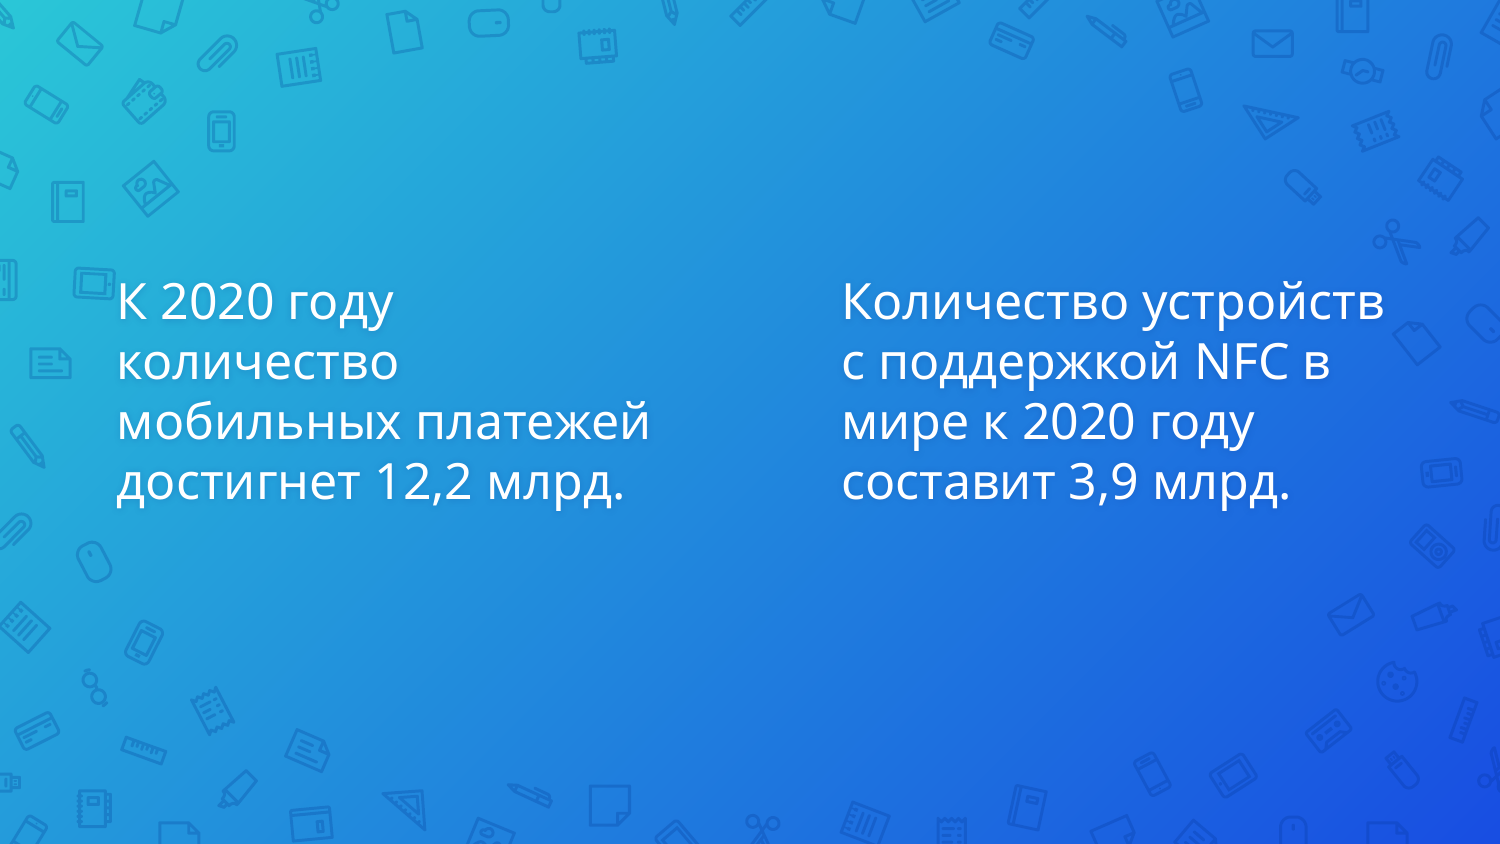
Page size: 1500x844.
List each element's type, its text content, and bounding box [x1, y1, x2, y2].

list К 2020 году количество мобильных платежей достигнет 12,2 млрд. [85, 254, 691, 590]
list Количество устройств с поддержкой NFC в мире к 2020 году составит 3,9 млрд. [809, 254, 1415, 590]
